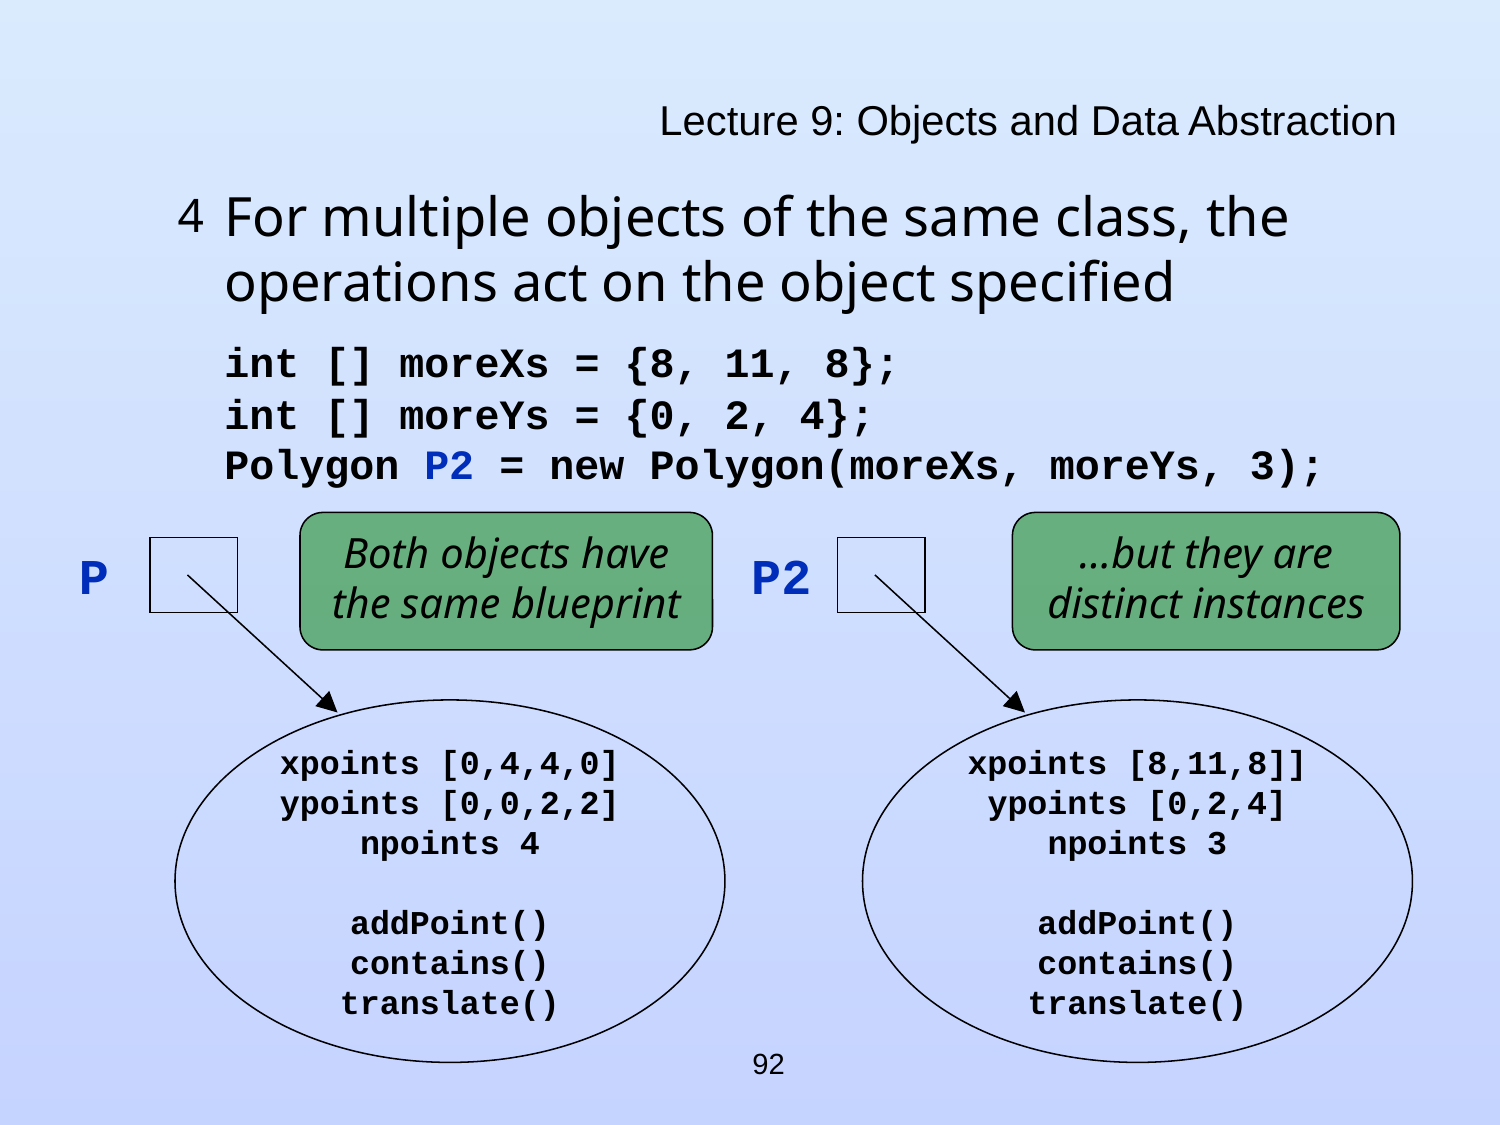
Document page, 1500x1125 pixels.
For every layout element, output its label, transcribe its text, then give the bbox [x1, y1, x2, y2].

text_box P [37, 537, 149, 613]
text_box xpoints [0,4,4,0] ypoints [0,0,2,2] npoints 4 addPoint() contains() translate() [174, 699, 725, 1063]
slide_number 92 [612, 1024, 926, 1101]
list For multiple objects of the same class, the operations act on the object specified int [] moreXs = {8, 11, 8}; int [] moreYs = {0, 2, 4}; Polygon P2 = new Polygon(moreXs, moreYs, 3); [87, 174, 1413, 1000]
text_box [149, 537, 238, 613]
title Lecture 9: Objects and Data Abstraction [87, 99, 1413, 150]
text_box P2 [725, 537, 837, 613]
text_box Both objects have the same blueprint [300, 512, 713, 650]
text_box [187, 574, 338, 713]
text_box [874, 574, 1025, 713]
text_box xpoints [8,11,8]] ypoints [0,2,4] npoints 3 addPoint() contains() translate() [862, 699, 1413, 1063]
text_box [837, 537, 925, 613]
text_box …but they are distinct instances [1012, 512, 1400, 650]
